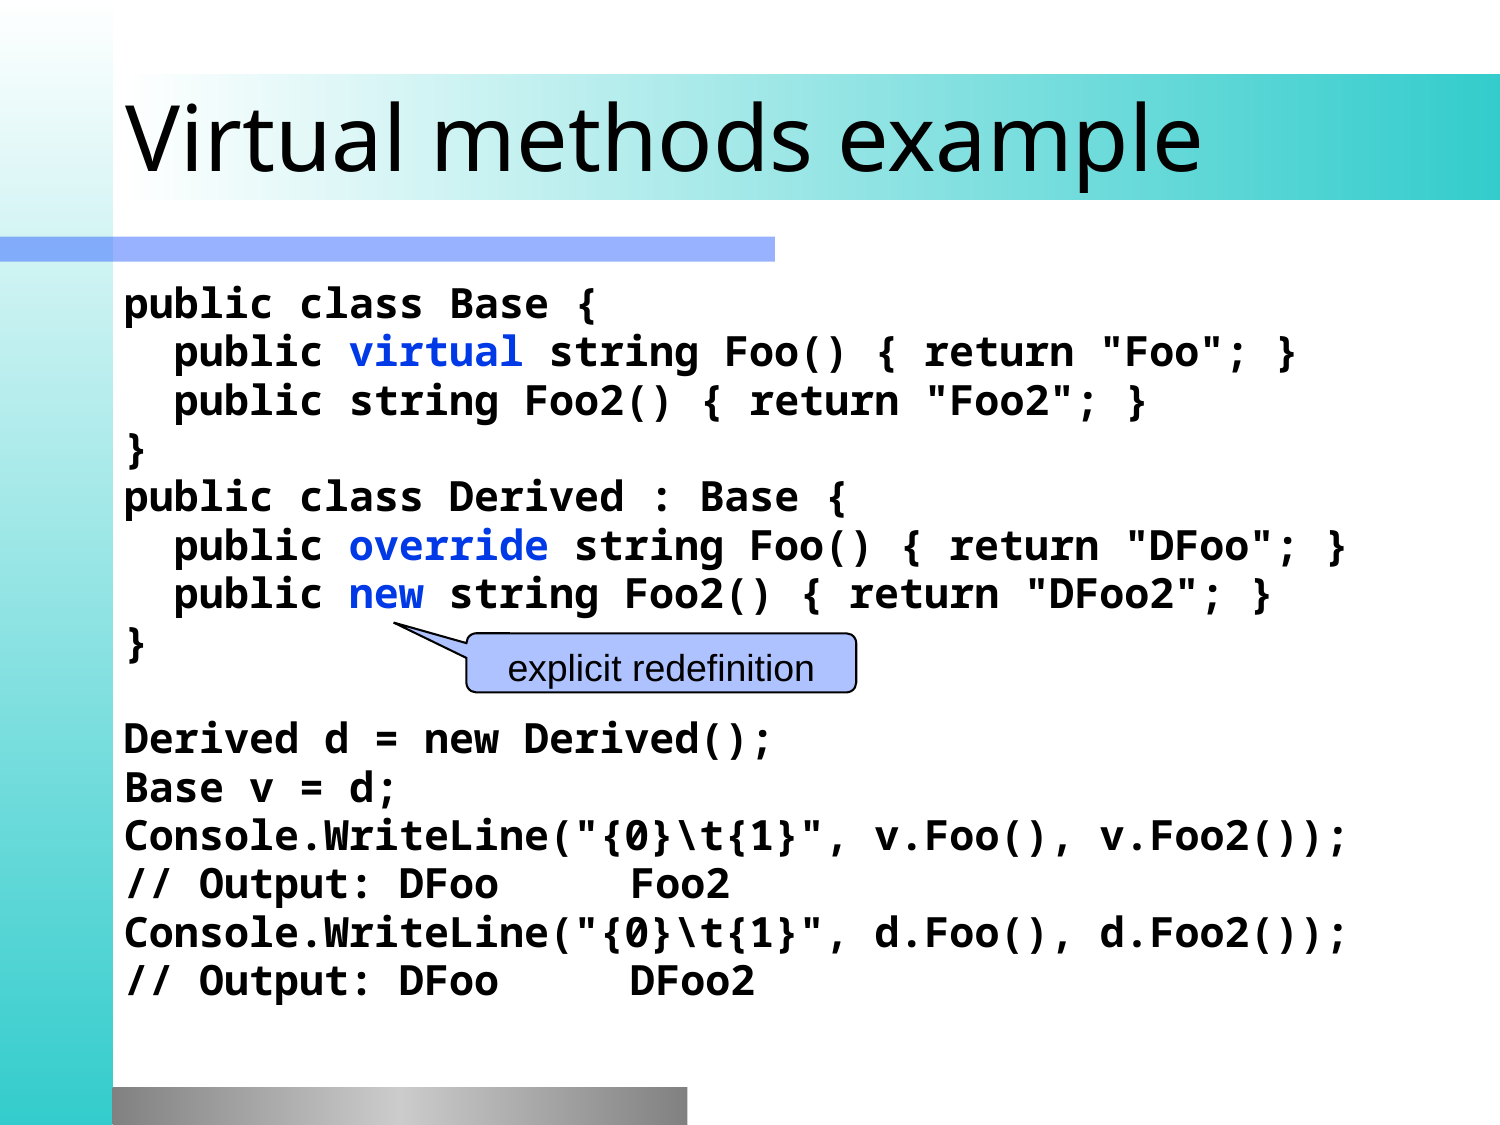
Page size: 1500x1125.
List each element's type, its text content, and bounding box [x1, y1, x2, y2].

title Virtual methods example [110, 40, 1386, 229]
text_box explicit redefinition [393, 622, 857, 693]
list public class Base { public virtual string Foo() { return "Foo"; } public string Foo2() { return "Foo2"; } } public class Derived : Base { public override string Foo() { return "DFoo"; } public new string Foo2() { return "DFoo2"; } } Derived d = new Derived(); Base v = d; Console.WriteLine("{0}\t{1}", v.Foo(), v.Foo2()); // Output: DFoo Foo2 Console.WriteLine("{0}\t{1}", d.Foo(), d.Foo2()); // Output: DFoo DFoo2 [108, 278, 1460, 1083]
